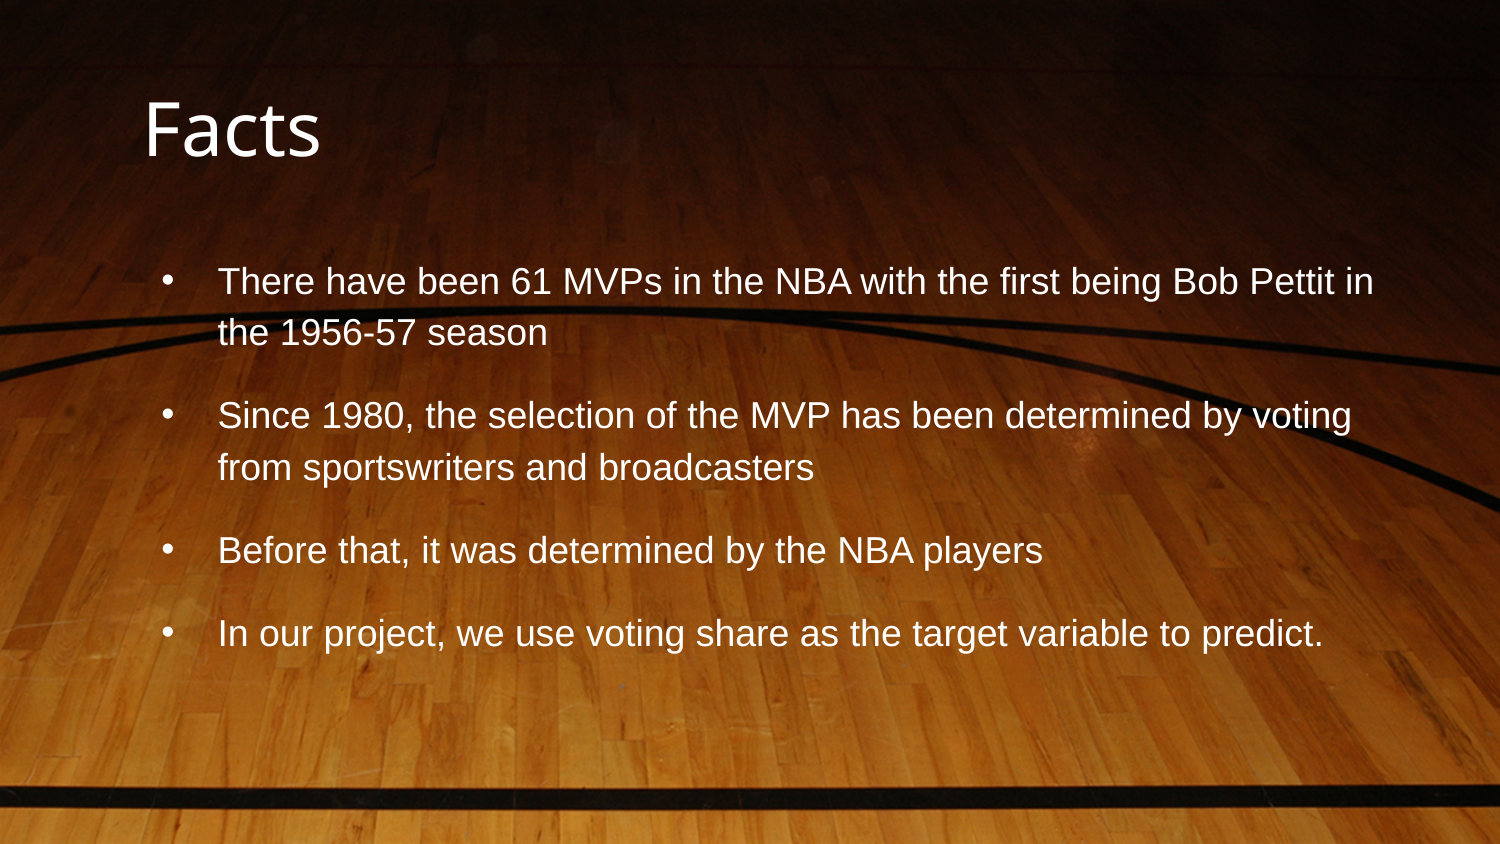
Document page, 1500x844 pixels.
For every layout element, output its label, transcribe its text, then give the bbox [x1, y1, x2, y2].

title Facts [131, 37, 1369, 179]
picture [0, 0, 1500, 844]
list There have been 61 MVPs in the NBA with the first being Bob Pettit in the 1956-57 season Since 1980, the selection of the MVP has been determined by voting from sportswriters and broadcasters Before that, it was determined by the NBA players In our project, we use voting share as the target variable to predict. [131, 244, 1415, 676]
